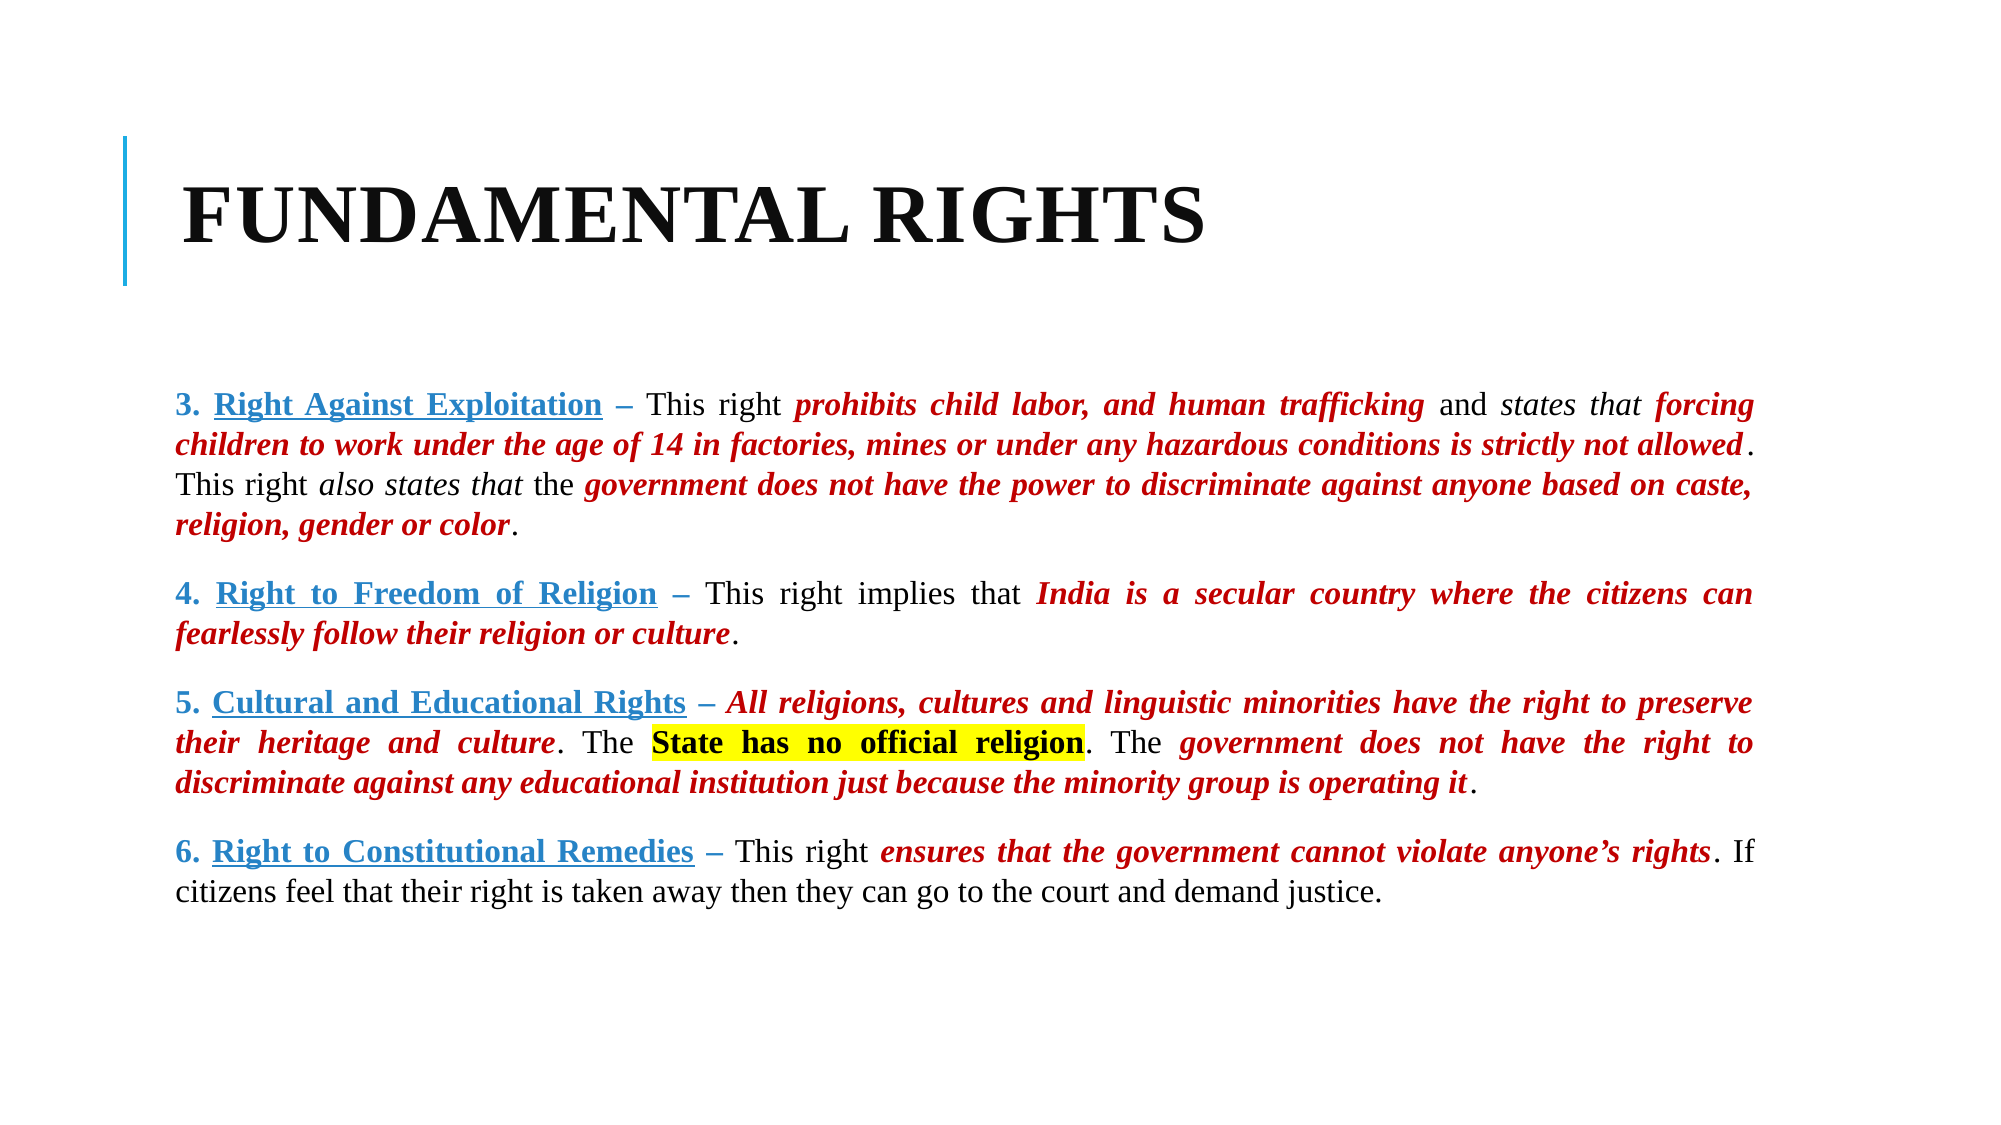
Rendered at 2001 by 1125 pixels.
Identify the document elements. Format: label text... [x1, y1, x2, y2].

title Fundamental Rights [168, 96, 1763, 342]
list 3. Right Against Exploitation – This right prohibits child labor, and human trafficking and states that forcing children to work under the age of 14 in factories, mines or under any hazardous conditions is strictly not allowed. This right also states that the government does not have the power to discriminate against anyone based on caste, religion, gender or color. 4. Right to Freedom of Religion – This right implies that India is a secular country where the citizens can fearlessly follow their religion or culture. 5. Cultural and Educational Rights – All religions, cultures and linguistic minorities have the right to preserve their heritage and culture. The State has no official religion. The government does not have the right to discriminate against any educational institution just because the minority group is operating it. 6. Right to Constitutional Remedies – This right ensures that the government cannot violate anyone’s rights. If citizens feel that their right is taken away then they can go to the court and demand justice. [168, 375, 1763, 1056]
